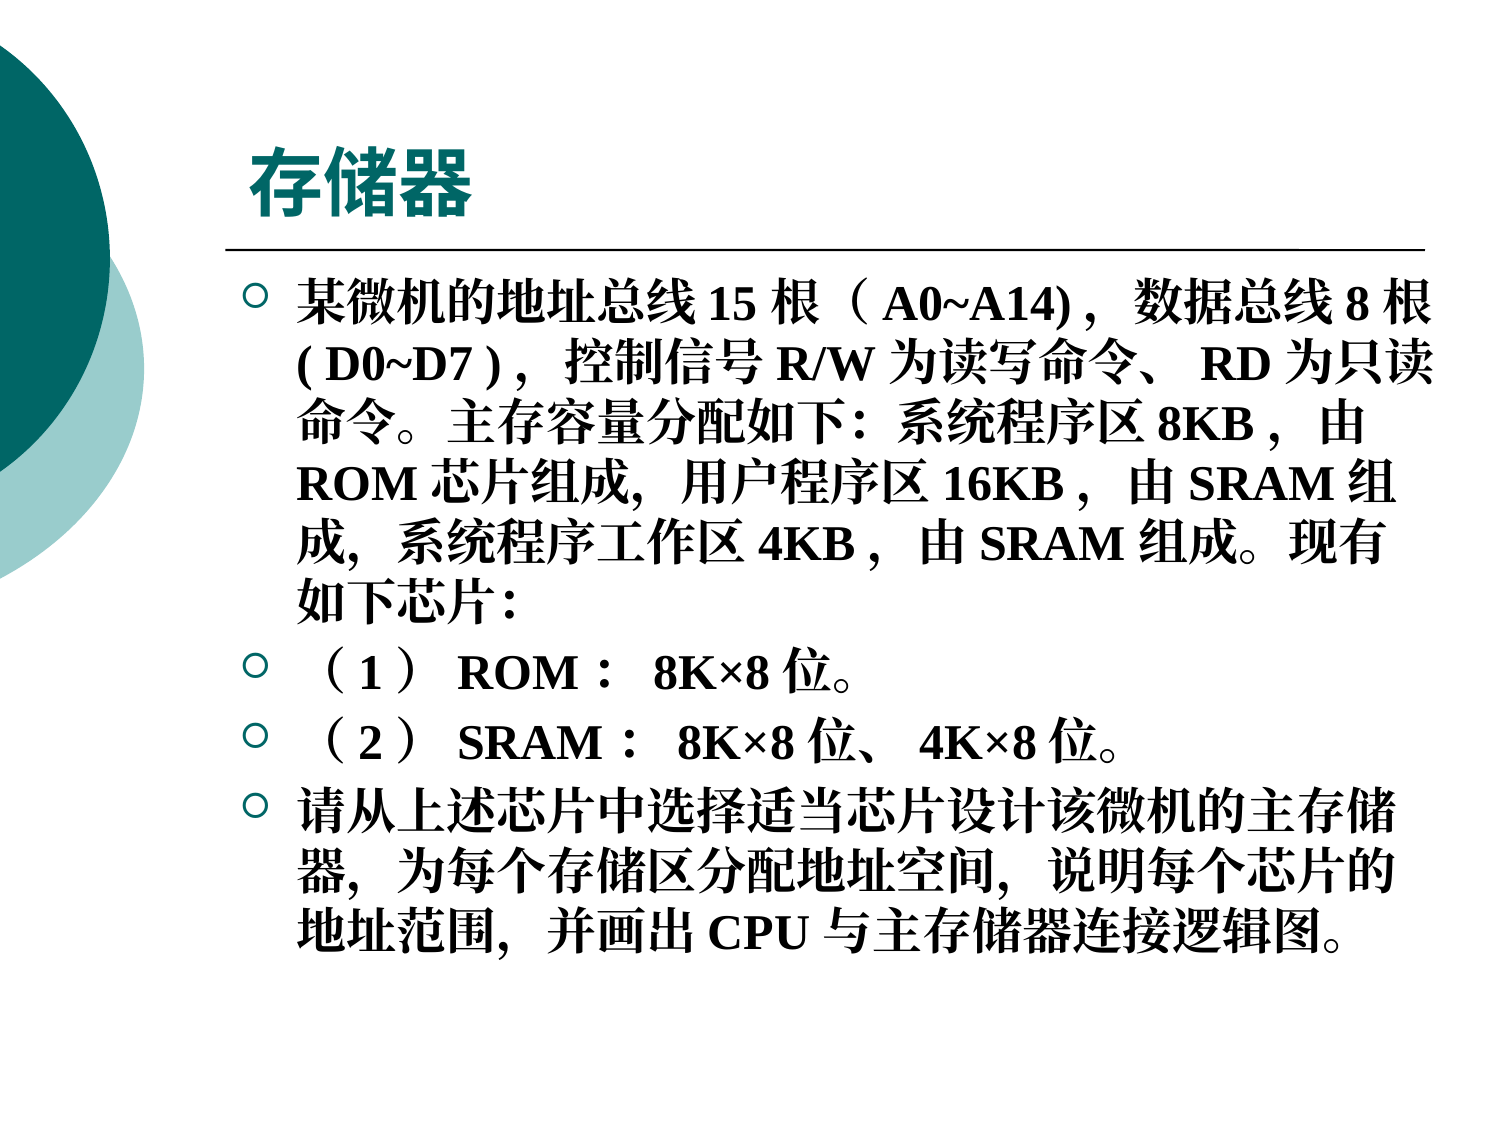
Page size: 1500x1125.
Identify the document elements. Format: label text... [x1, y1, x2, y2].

list 某微机的地址总线15根（A0~A14)，数据总线8根( D0~D7 )，控制信号R/W为读写命令、RD为只读命令。主存容量分配如下：系统程序区8KB，由ROM芯片组成，用户程序区16KB，由SRAM组成，系统程序工作区4KB，由SRAM组成。现有如下芯片： （1）ROM：8K×8位。 （2）SRAM：8K×8位、4K×8位。 请从上述芯片中选择适当芯片设计该微机的主存储器，为每个存储区分配地址空间，说明每个芯片的地址范围，并画出CPU与主存储器连接逻辑图。 [224, 262, 1451, 988]
text_box 存储器 [233, 45, 1433, 234]
